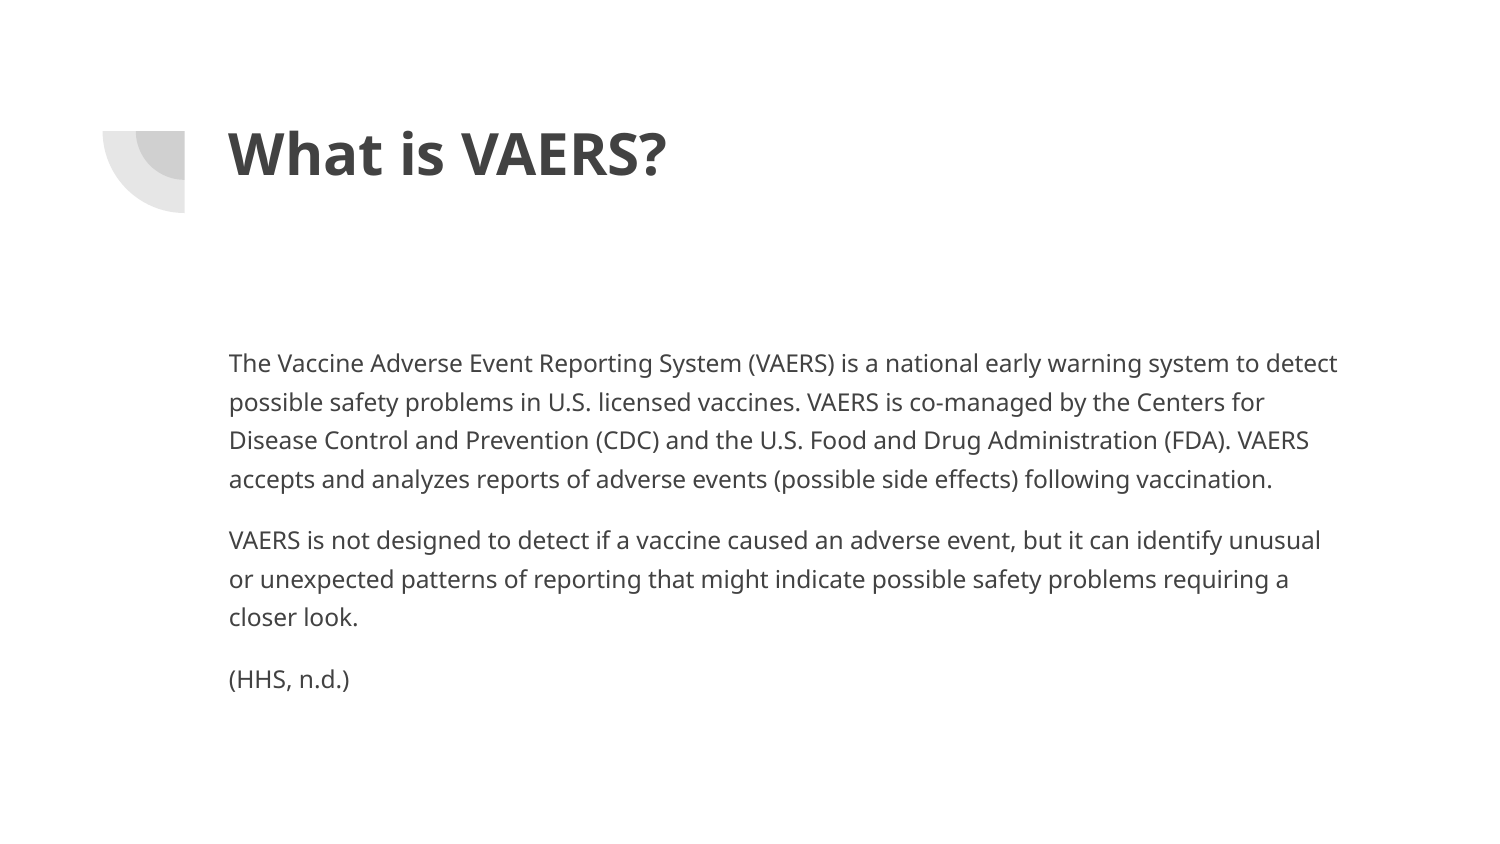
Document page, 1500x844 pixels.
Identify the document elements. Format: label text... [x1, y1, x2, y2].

list The Vaccine Adverse Event Reporting System (VAERS) is a national early warning system to detect possible safety problems in U.S. licensed vaccines. VAERS is co-managed by the Centers for Disease Control and Prevention (CDC) and the U.S. Food and Drug Administration (FDA). VAERS accepts and analyzes reports of adverse events (possible side effects) following vaccination. VAERS is not designed to detect if a vaccine caused an adverse event, but it can identify unusual or unexpected patterns of reporting that might indicate possible safety problems requiring a closer look. (HHS, n.d.) [213, 326, 1368, 744]
title What is VAERS? [213, 98, 1368, 263]
